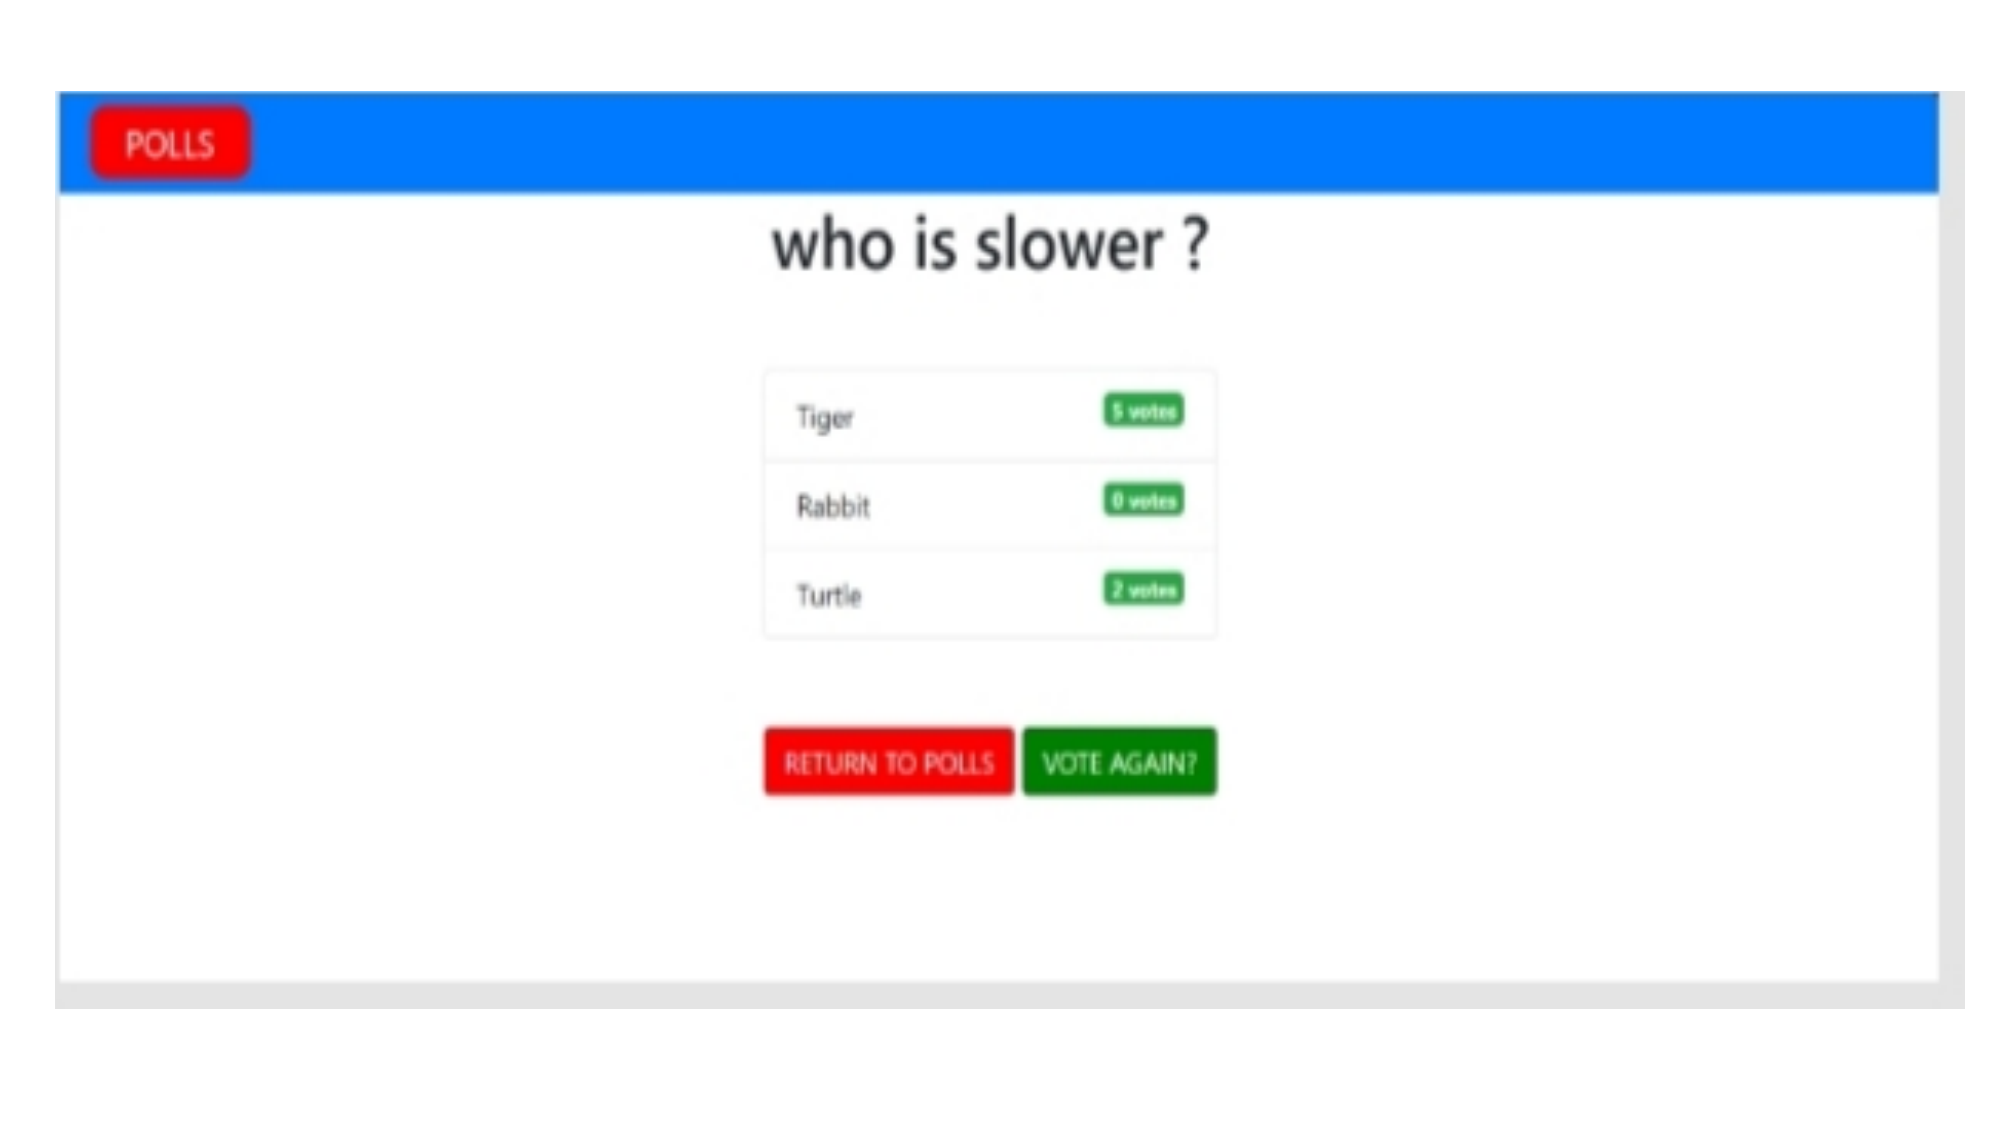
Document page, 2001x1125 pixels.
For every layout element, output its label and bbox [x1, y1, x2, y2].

picture [55, 90, 1966, 1010]
